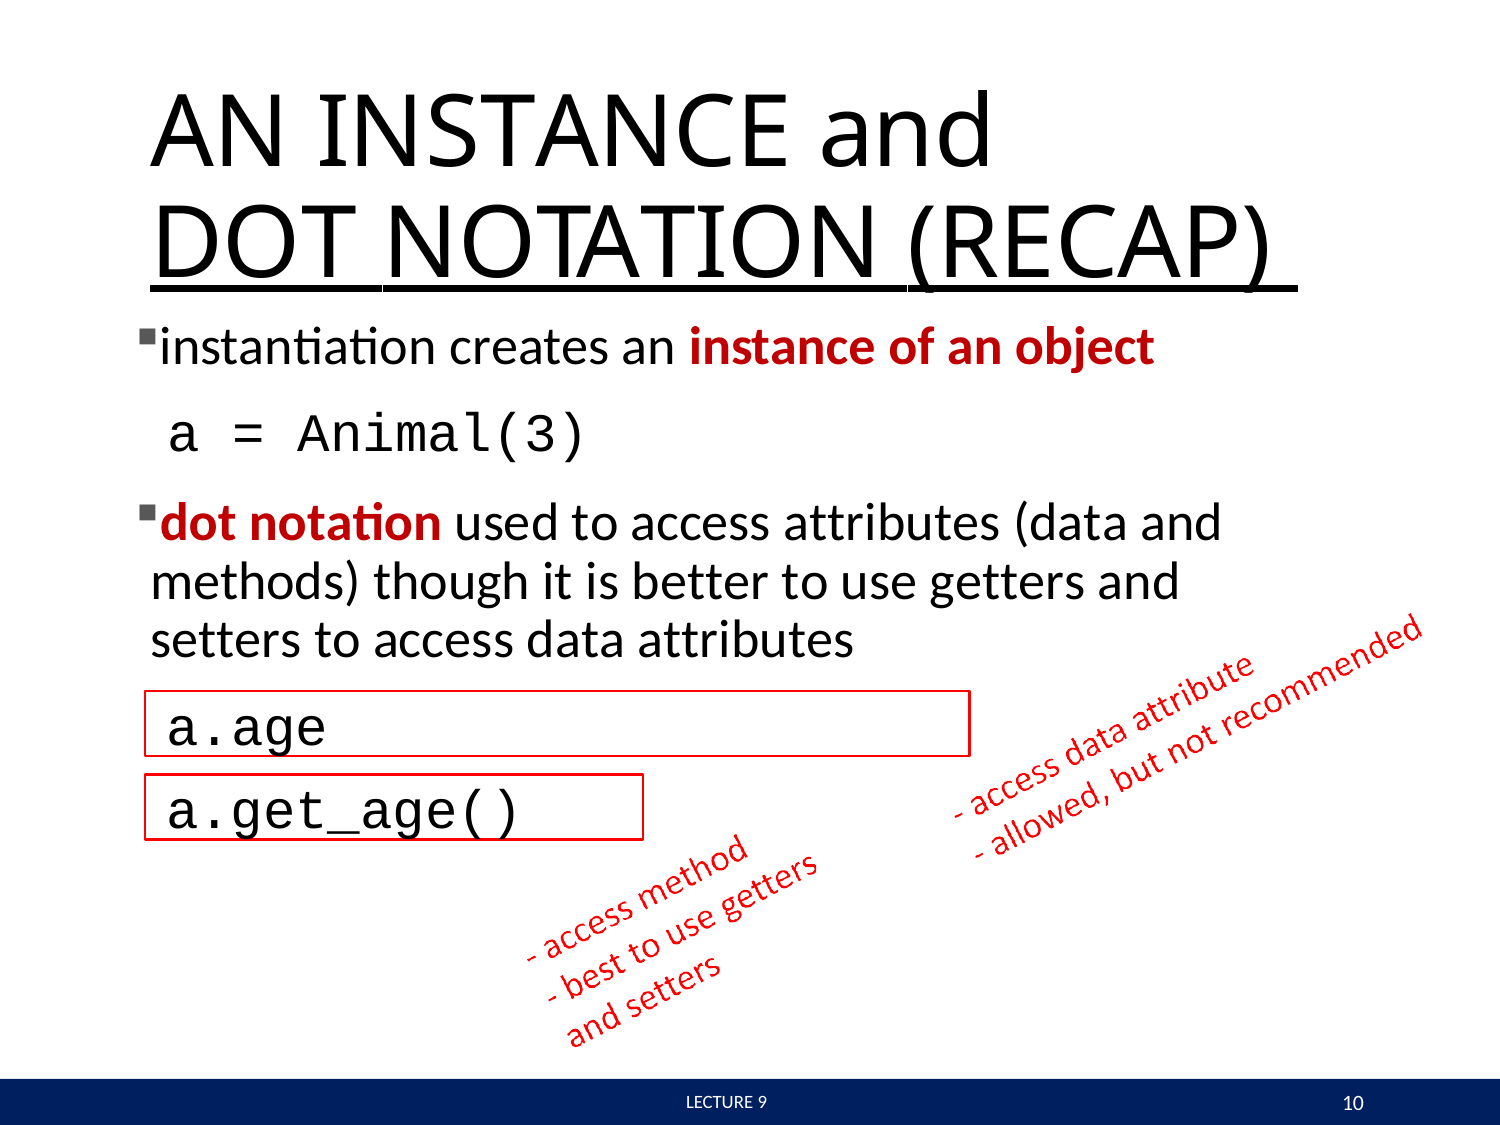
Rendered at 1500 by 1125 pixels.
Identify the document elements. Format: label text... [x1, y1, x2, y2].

footer LECTURE 9 [679, 1089, 821, 1125]
title AN INSTANCE and DOT NOTATION (RECAP) [102, 74, 1398, 409]
text_box a.get_age() [145, 774, 643, 840]
text_box [954, 613, 1422, 858]
text_box a.age [144, 691, 954, 757]
text_box instantiation creates an instance of an object a = Animal(3) dot notation used to access attributes (data and methods) though it is better to use getters and setters to access data attributes [132, 310, 1338, 669]
text_box 10 [1340, 1088, 1367, 1115]
text_box [527, 834, 817, 1047]
